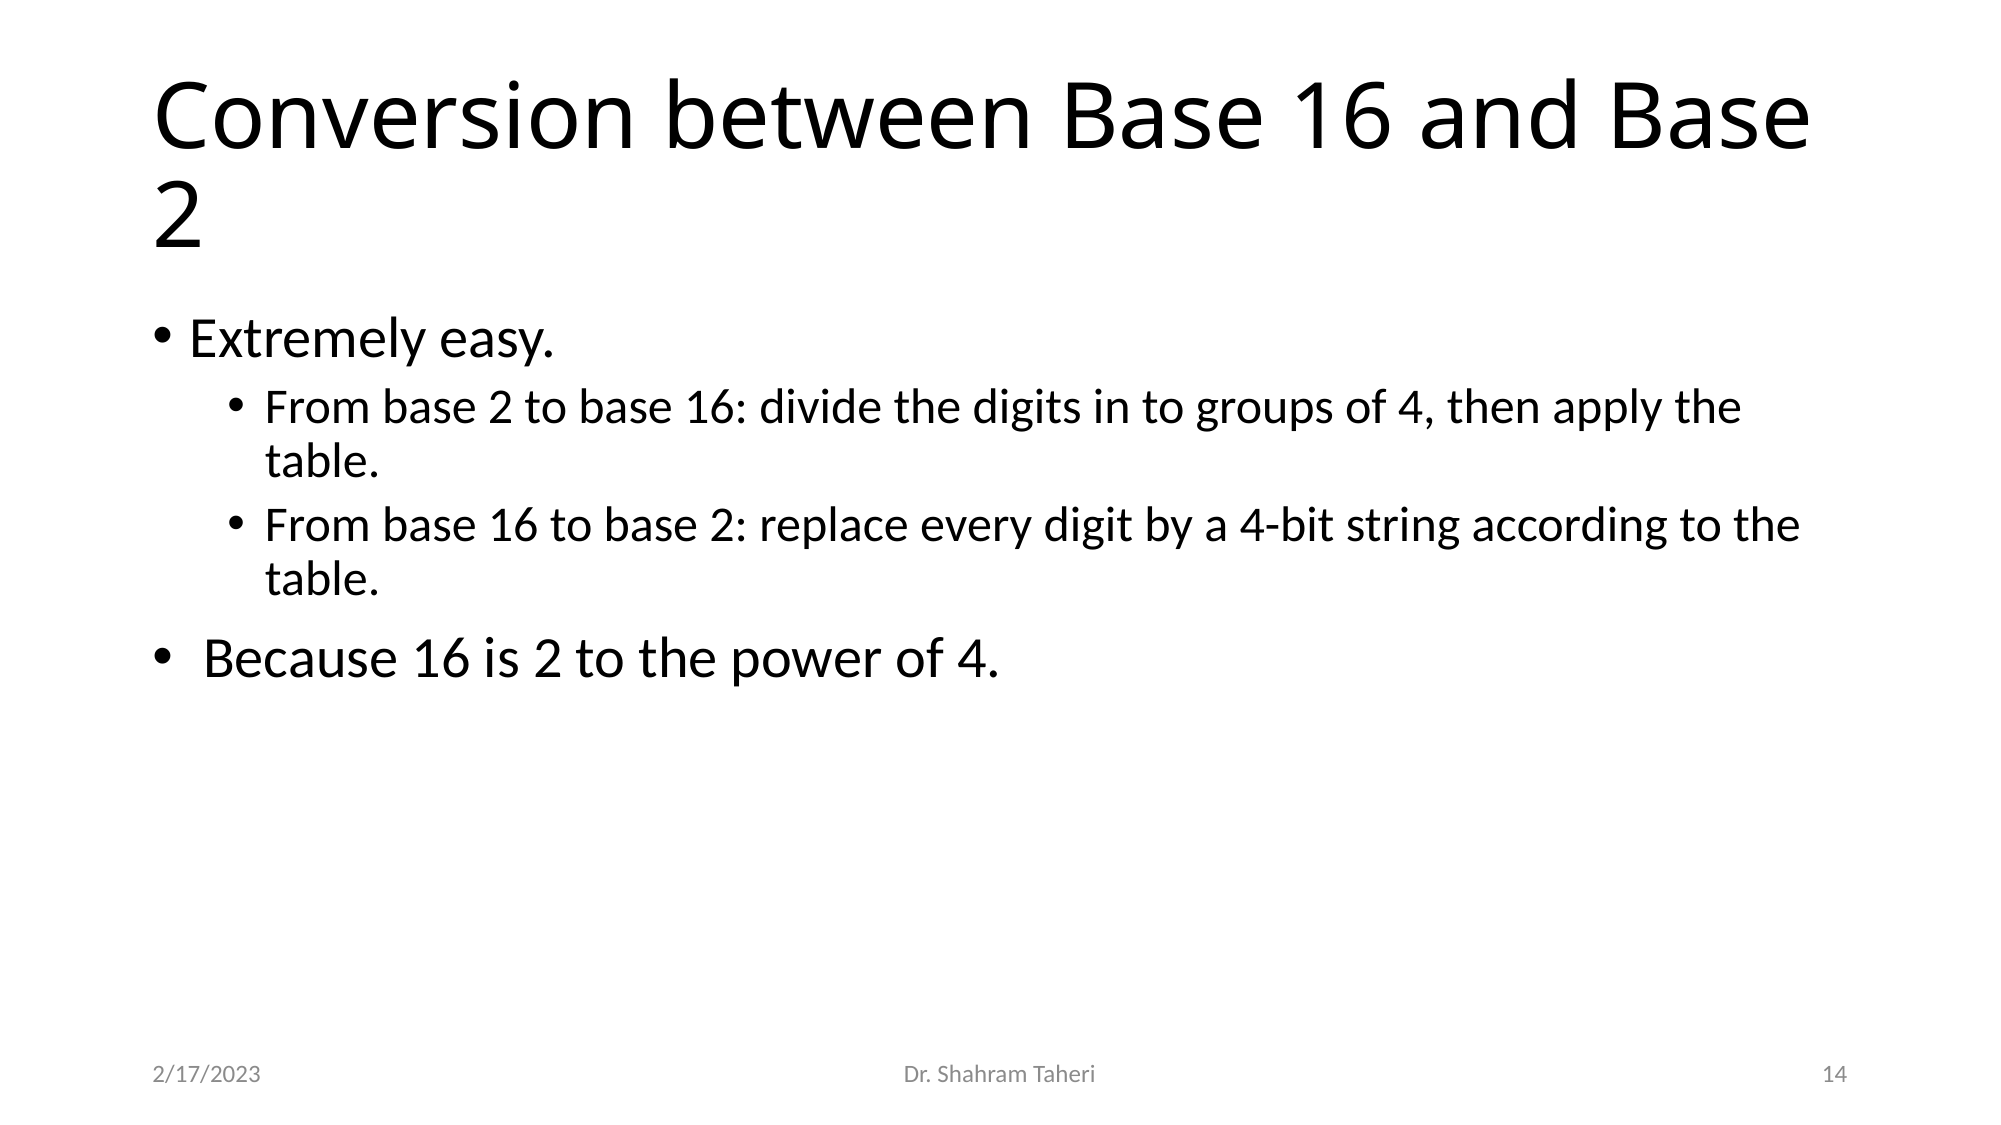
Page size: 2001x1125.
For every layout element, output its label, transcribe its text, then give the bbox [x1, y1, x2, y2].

footer Dr. Shahram Taheri [662, 1042, 1338, 1103]
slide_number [137, 1042, 588, 1103]
slide_number 14 [1412, 1042, 1863, 1103]
list Extremely easy. From base 2 to base 16: divide the digits in to groups of 4, then apply the table. From base 16 to base 2: replace every digit by a 4-bit string according to the table. Because 16 is 2 to the power of 4. [137, 299, 1863, 1014]
title Conversion between Base 16 and Base 2 [137, 59, 1863, 278]
